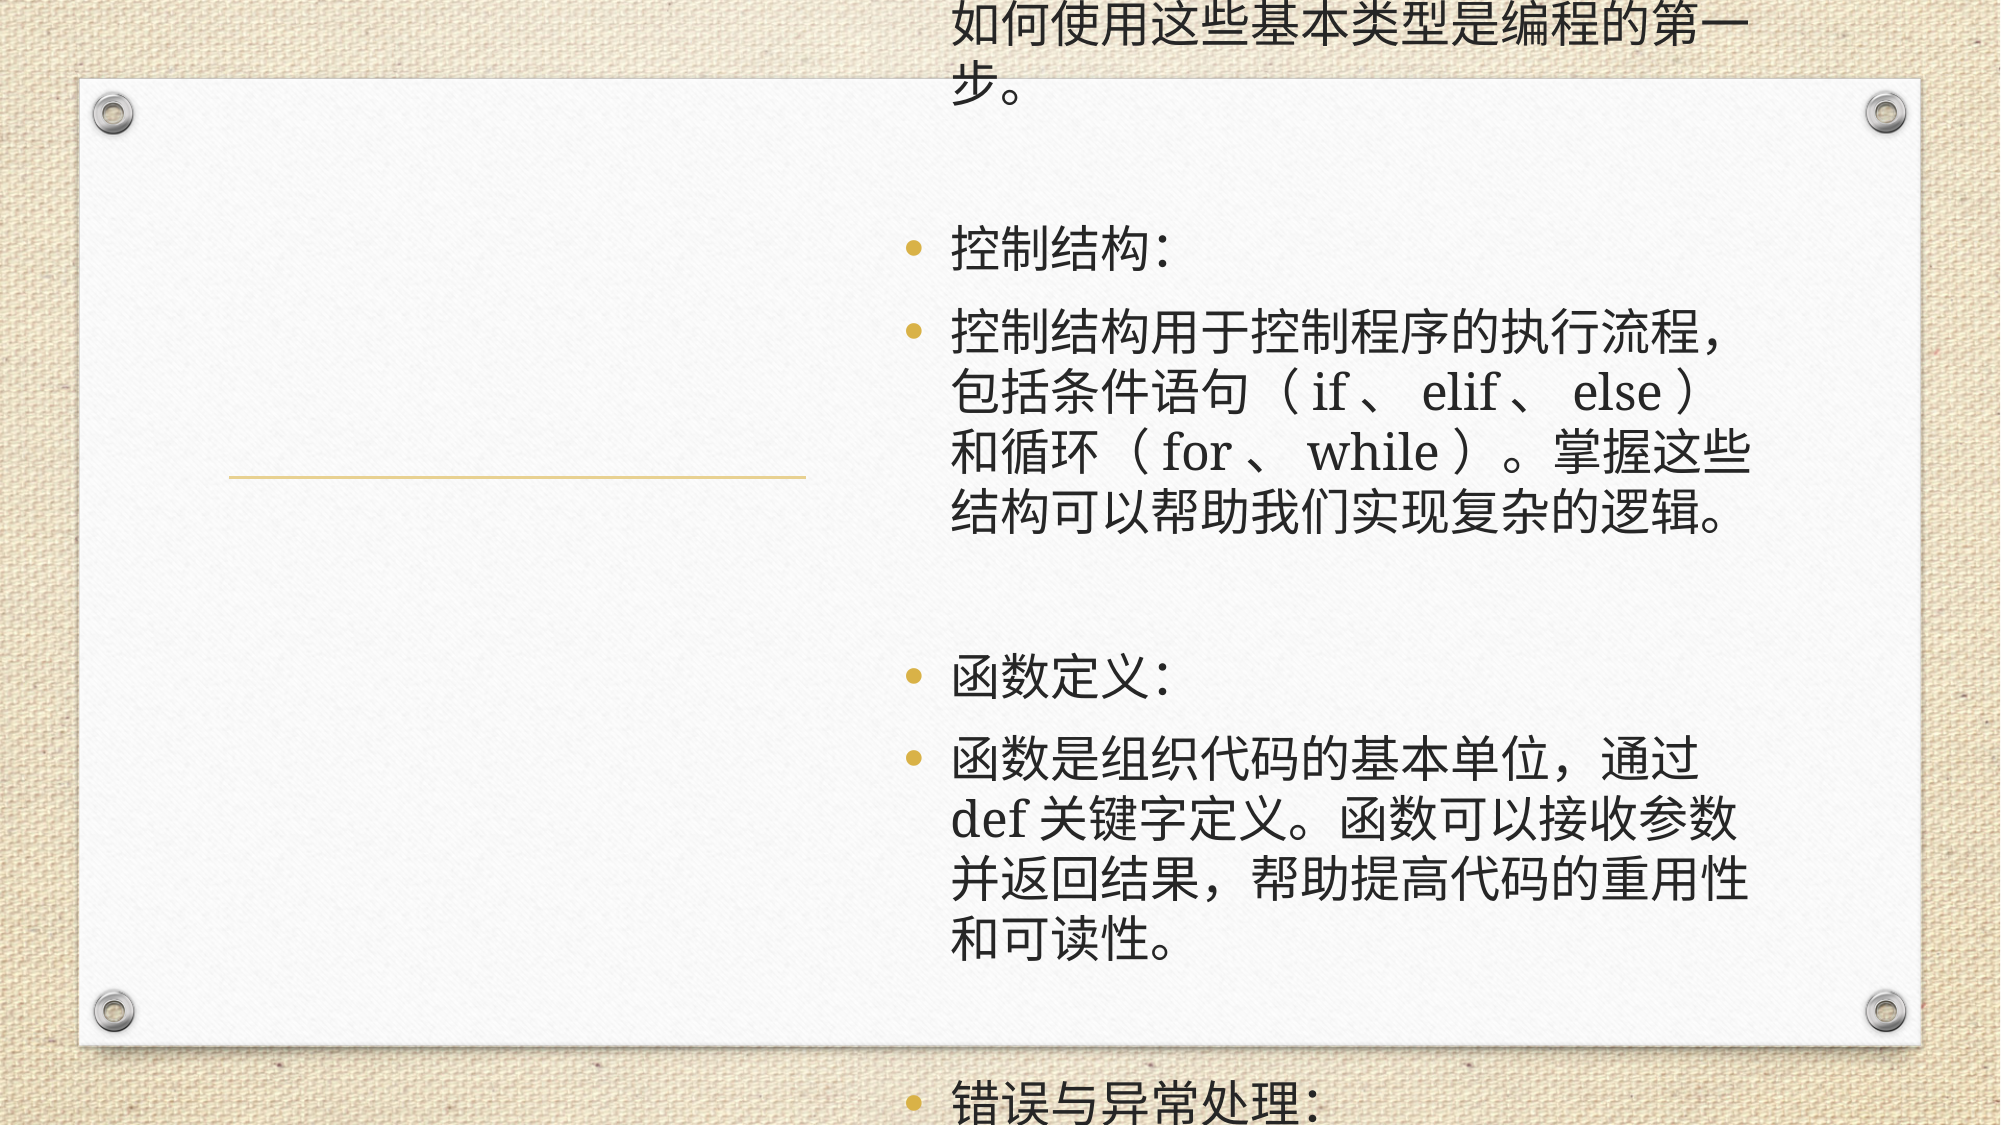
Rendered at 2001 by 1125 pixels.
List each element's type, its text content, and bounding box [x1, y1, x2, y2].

picture [0, 0, 2001, 1125]
list 变量与数据类型： Python支持多种数据类型，包括整数、浮点数、字符串和布尔值。变量无需声明类型，直接赋值即可。了解如何使用这些基本类型是编程的第一步。 控制结构： 控制结构用于控制程序的执行流程，包括条件语句（if、elif、else）和循环（for、while）。掌握这些结构可以帮助我们实现复杂的逻辑。 函数定义： 函数是组织代码的基本单位，通过def关键字定义。函数可以接收参数并返回结果，帮助提高代码的重用性和可读性。 错误与异常处理： Python提供了try、except语句来捕获和处理异常。通过合理的异常处理，可以提高程序的健壮性，避免因错误导致程序崩溃。 [888, 161, 1787, 964]
